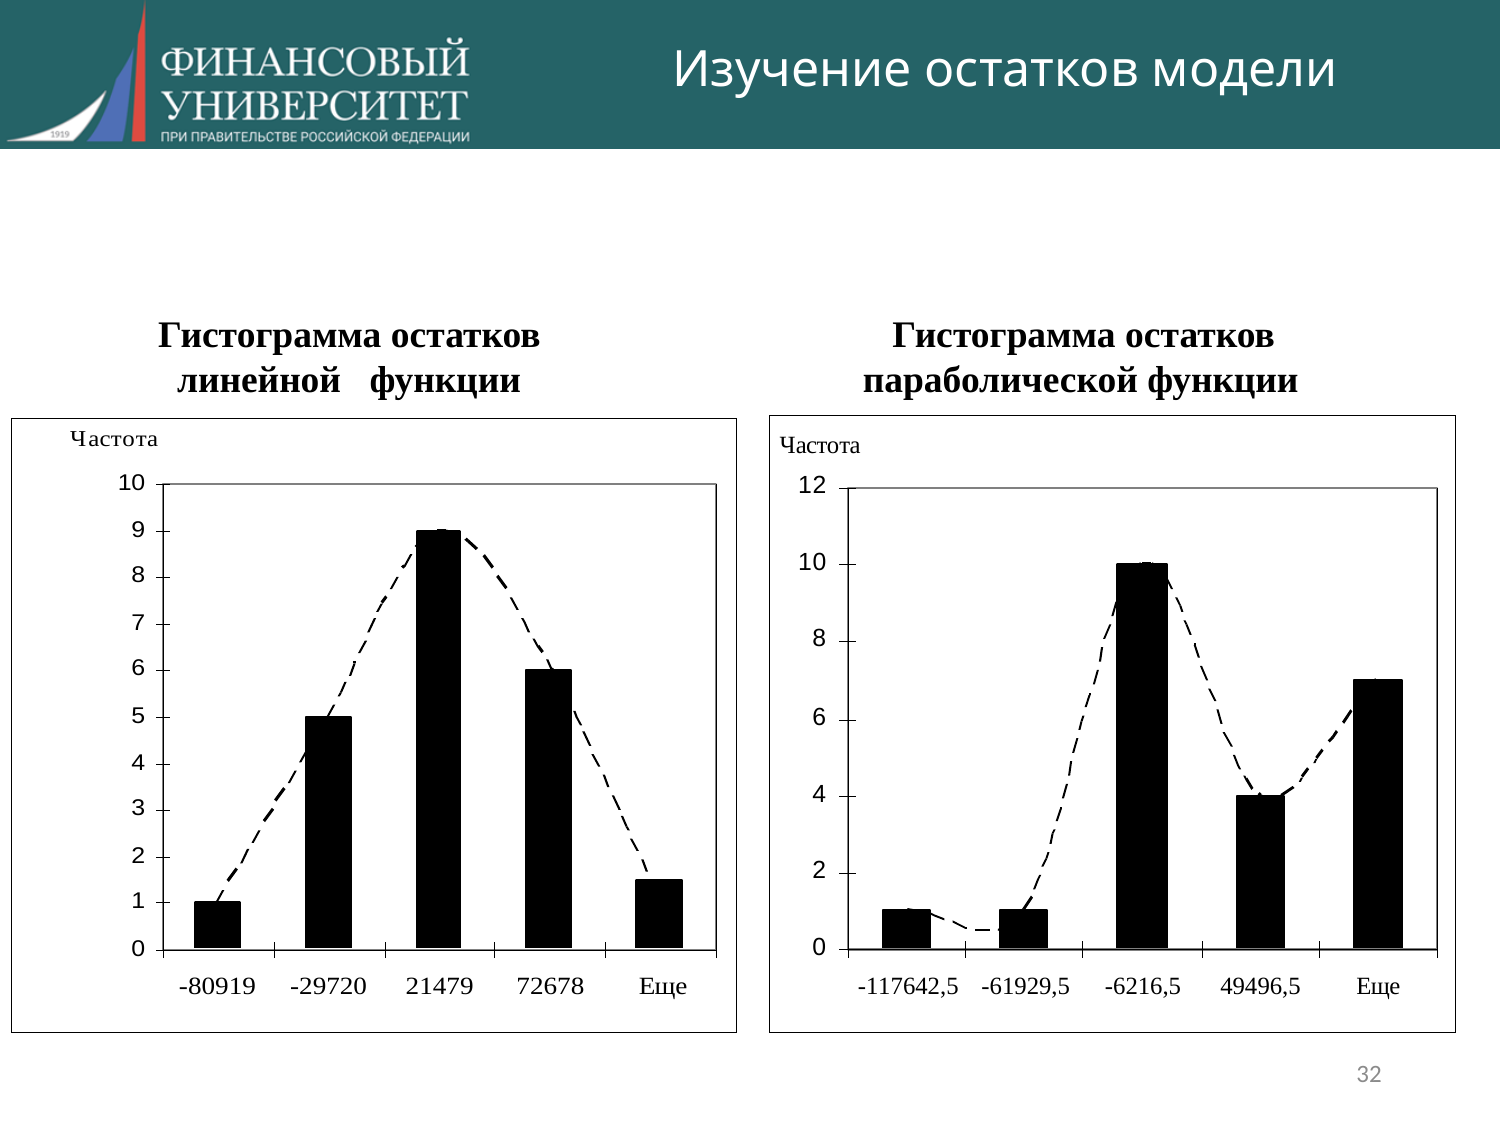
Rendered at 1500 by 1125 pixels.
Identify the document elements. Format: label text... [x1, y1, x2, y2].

slide_number 32 [1059, 1043, 1397, 1103]
picture [0, 0, 1500, 149]
picture [0, 407, 750, 1043]
text_box Гистограмма остатков Гистограмма остатков линейной функции параболической функции [76, 302, 1442, 408]
picture [758, 404, 1468, 1043]
title Изучение остатков модели [531, 20, 1479, 120]
